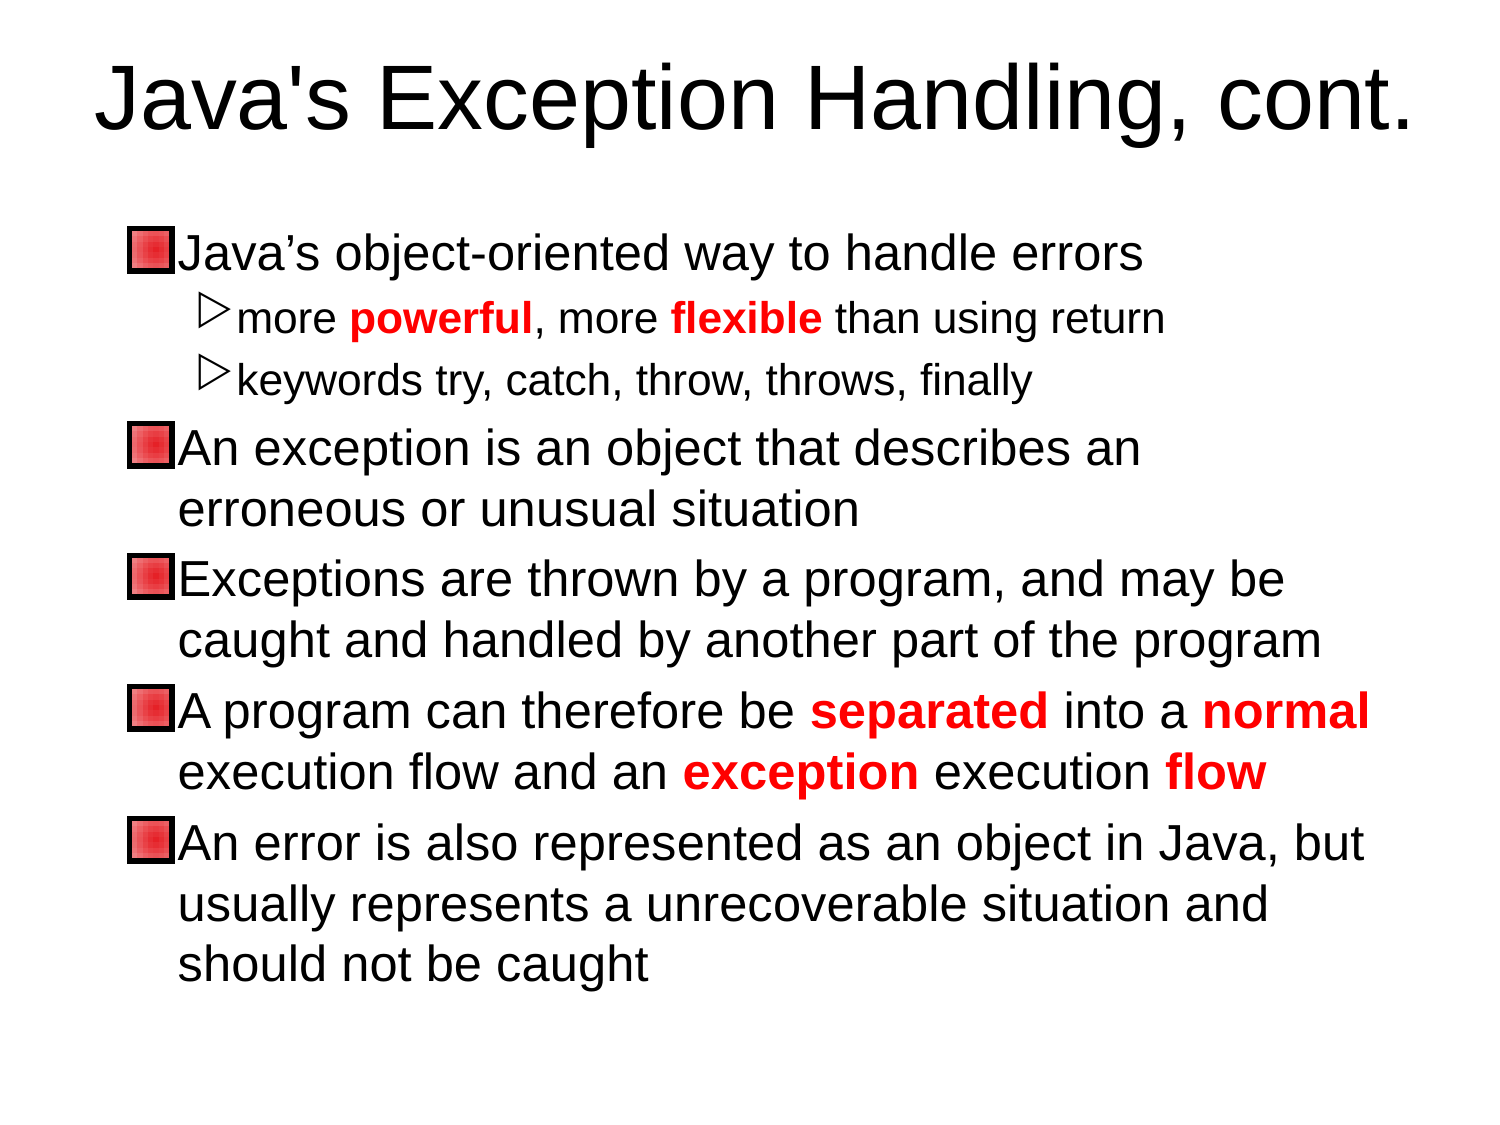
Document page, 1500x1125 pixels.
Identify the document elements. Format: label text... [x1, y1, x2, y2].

picture [127, 684, 175, 732]
picture [127, 553, 175, 600]
picture [127, 421, 175, 469]
picture [127, 226, 175, 274]
title Java's Exception Handling, cont. [62, 0, 1450, 187]
picture [127, 816, 175, 864]
list Java’s object-oriented way to handle errors more powerful, more flexible than using return keywords try, catch, throw, throws, finally An exception is an object that describes an erroneous or unusual situation Exceptions are thrown by a program, and may be caught and handled by another part of the program A program can therefore be separated into a normal execution flow and an exception execution flow An error is also represented as an object in Java, but usually represents a unrecoverable situation and should not be caught [112, 212, 1388, 1063]
